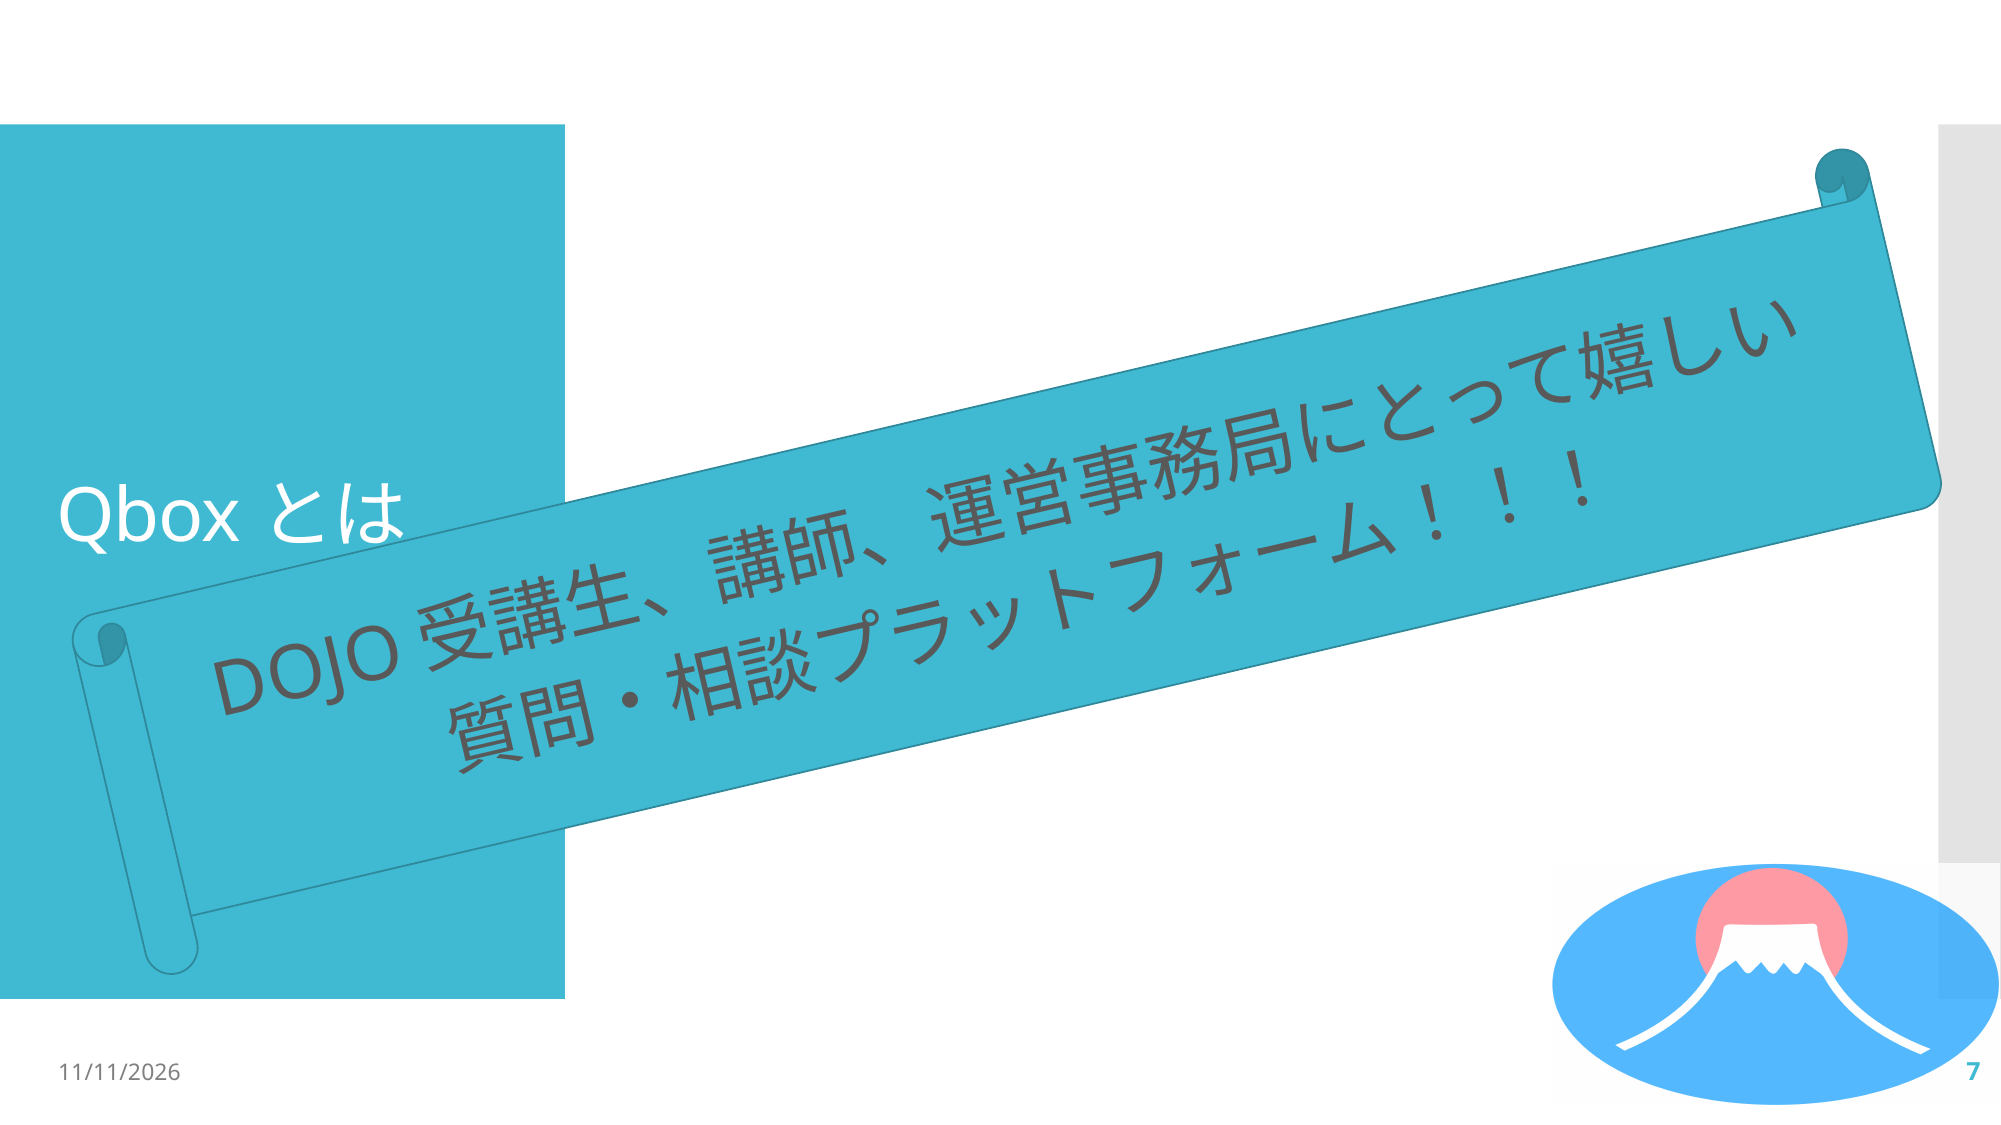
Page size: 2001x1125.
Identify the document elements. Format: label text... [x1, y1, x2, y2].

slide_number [43, 1042, 493, 1103]
picture [1552, 863, 2000, 1105]
text_box DOJO受講生、講師、運営事務局にとって嬉しい 質問・相談プラットフォーム！！！ [71, 148, 1942, 975]
title Qboxとは [41, 184, 525, 940]
